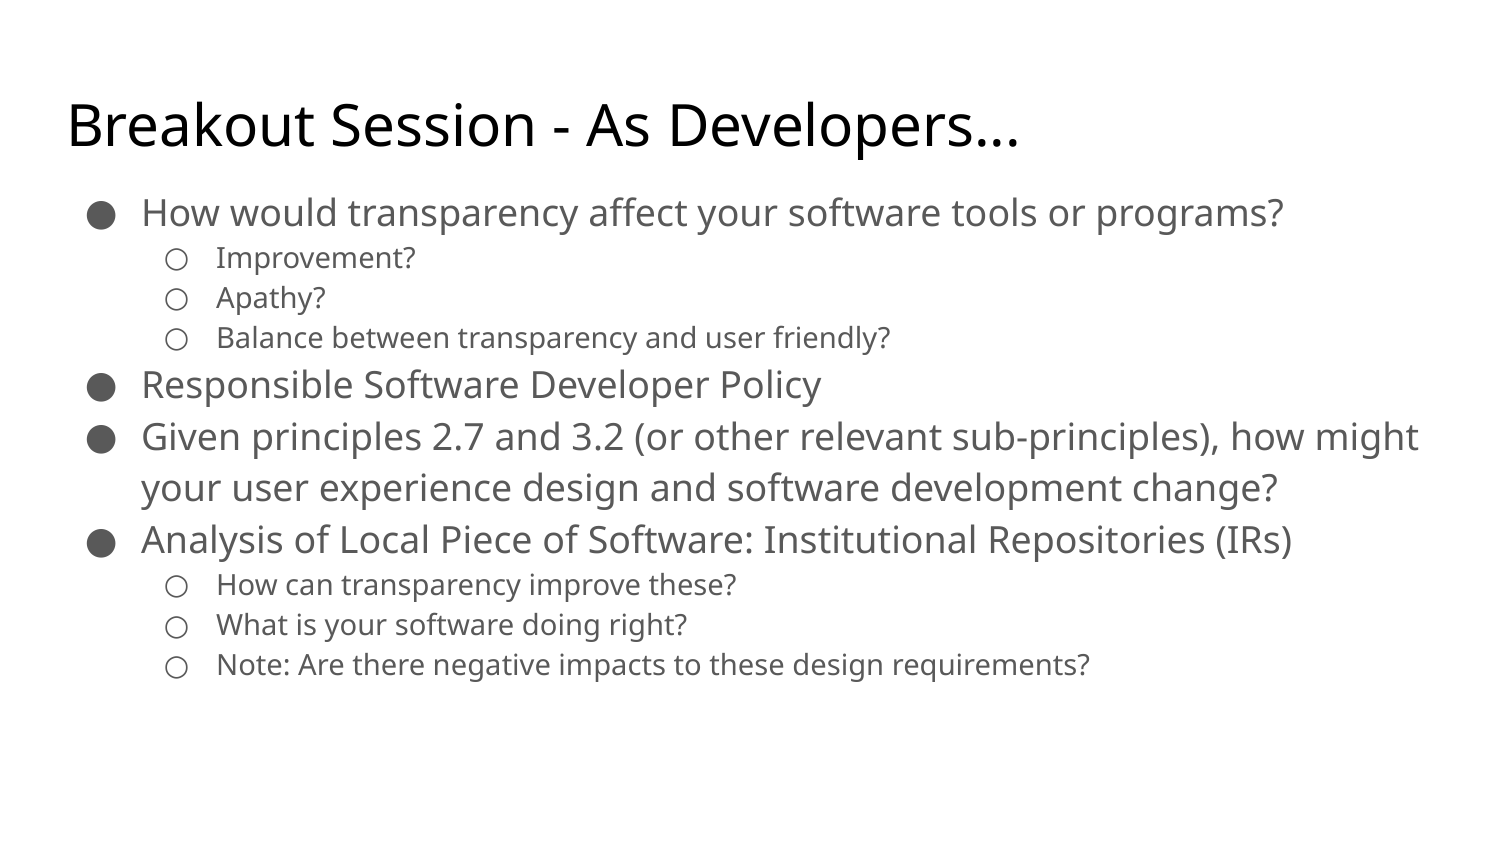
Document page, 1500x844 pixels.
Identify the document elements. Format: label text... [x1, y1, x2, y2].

title Breakout Session - As Developers... [51, 72, 1449, 166]
list How would transparency affect your software tools or programs? Improvement? Apathy? Balance between transparency and user friendly? Responsible Software Developer Policy Given principles 2.7 and 3.2 (or other relevant sub-principles), how might your user experience design and software development change? Analysis of Local Piece of Software: Institutional Repositories (IRs) How can transparency improve these? What is your software doing right? Note: Are there negative impacts to these design requirements? [51, 166, 1449, 788]
